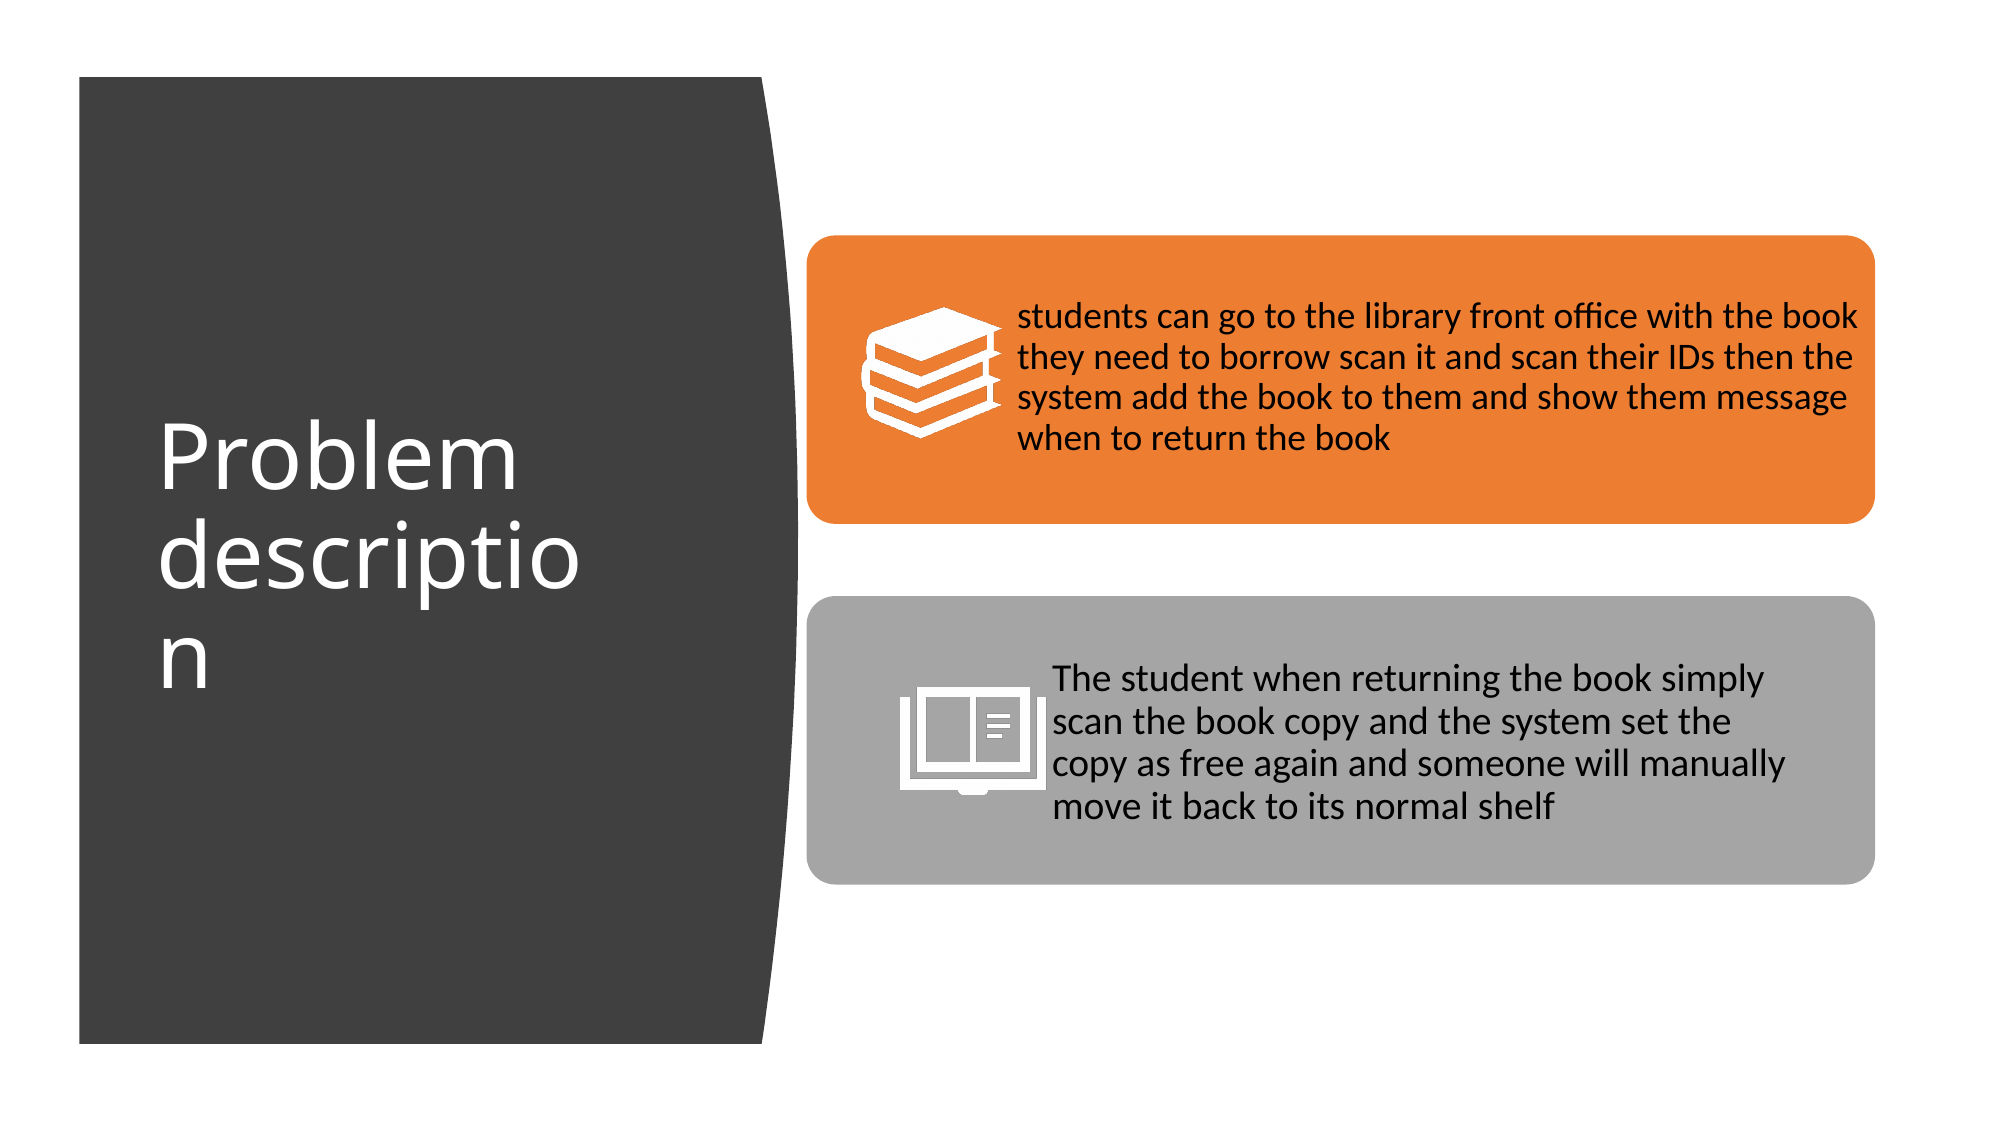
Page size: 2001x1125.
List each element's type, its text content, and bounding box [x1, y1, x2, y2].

text_box [78, 76, 800, 1045]
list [852, 77, 1921, 1043]
title Problem description [141, 166, 632, 953]
